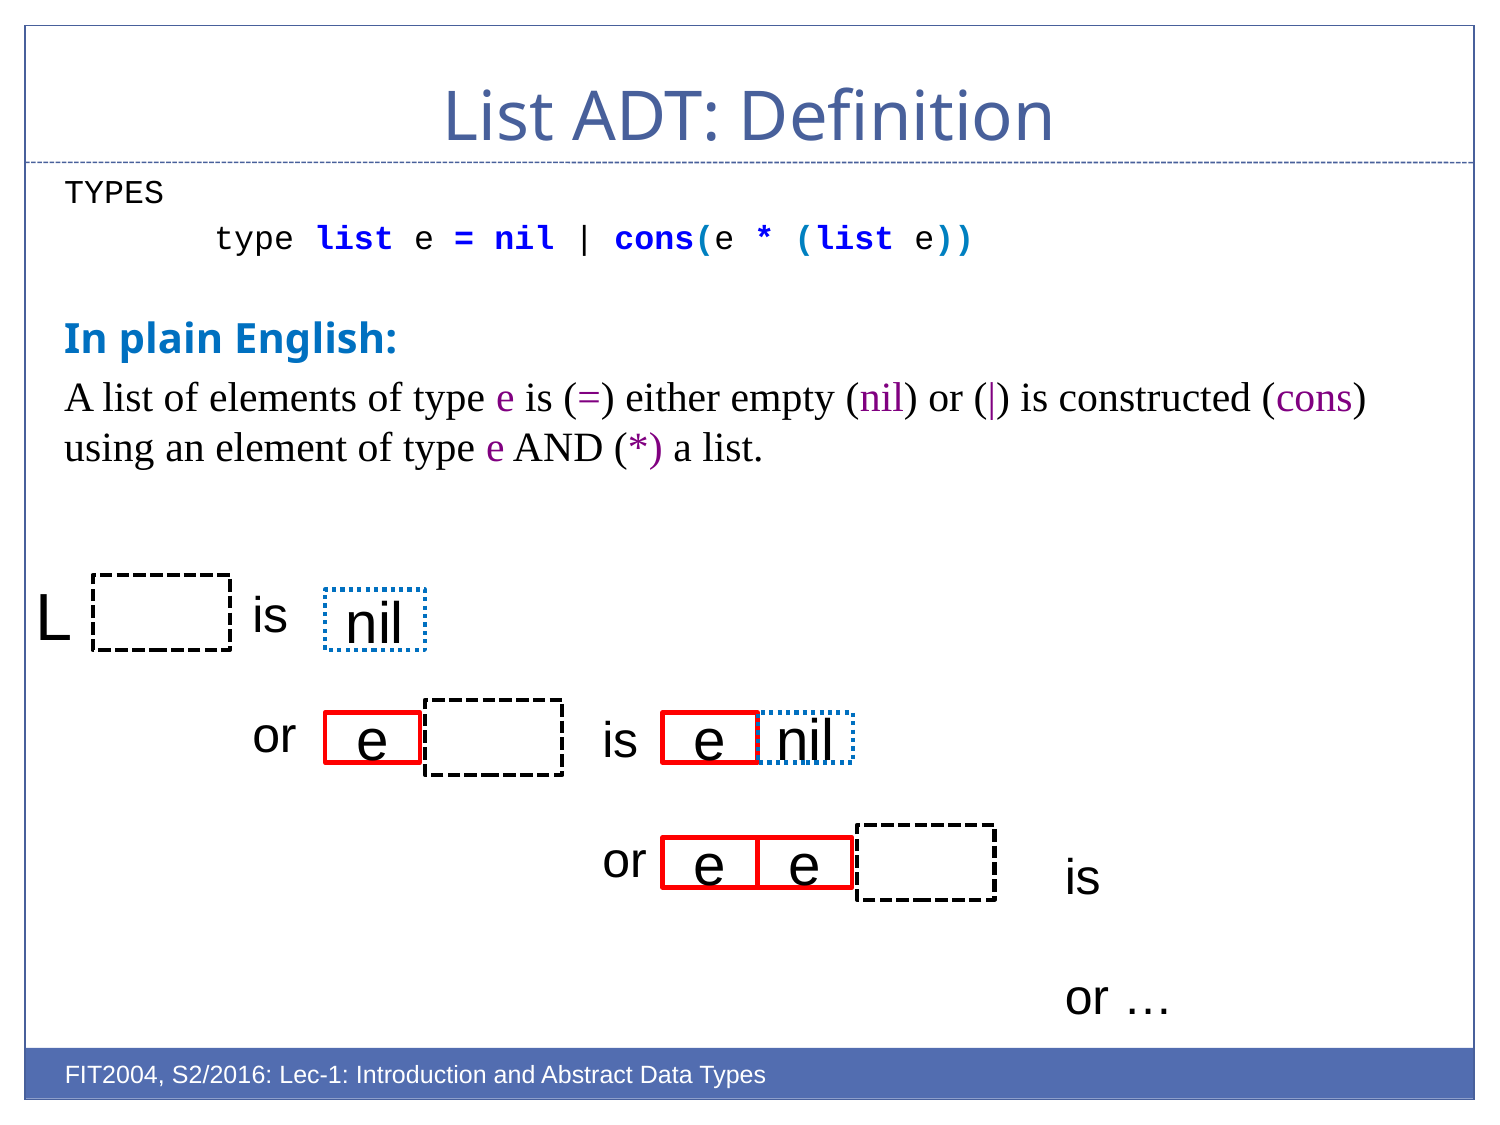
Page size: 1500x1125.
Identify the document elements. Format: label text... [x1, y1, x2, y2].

text_box e [662, 837, 759, 888]
text_box [856, 824, 995, 901]
text_box [92, 574, 231, 651]
text_box nil [324, 589, 426, 651]
title List ADT: Definition [49, 37, 1450, 162]
text_box e [759, 837, 853, 888]
text_box e [324, 712, 421, 763]
text_box e [662, 712, 757, 763]
text_box L [20, 566, 87, 662]
text_box is or … [1050, 837, 1238, 1033]
text_box is or [237, 574, 363, 830]
footer FIT2004, S2/2016: Lec-1: Introduction and Abstract Data Types [50, 1051, 800, 1112]
list TYPES type list e = nil | cons(e * (list e)) In plain English: A list of elements of type e is (=) either empty (nil) or (|) is constructed (cons) using an element of type e AND (*) a list. [49, 162, 1445, 563]
text_box nil [757, 712, 854, 763]
text_box is or [587, 699, 713, 955]
text_box [424, 699, 563, 776]
